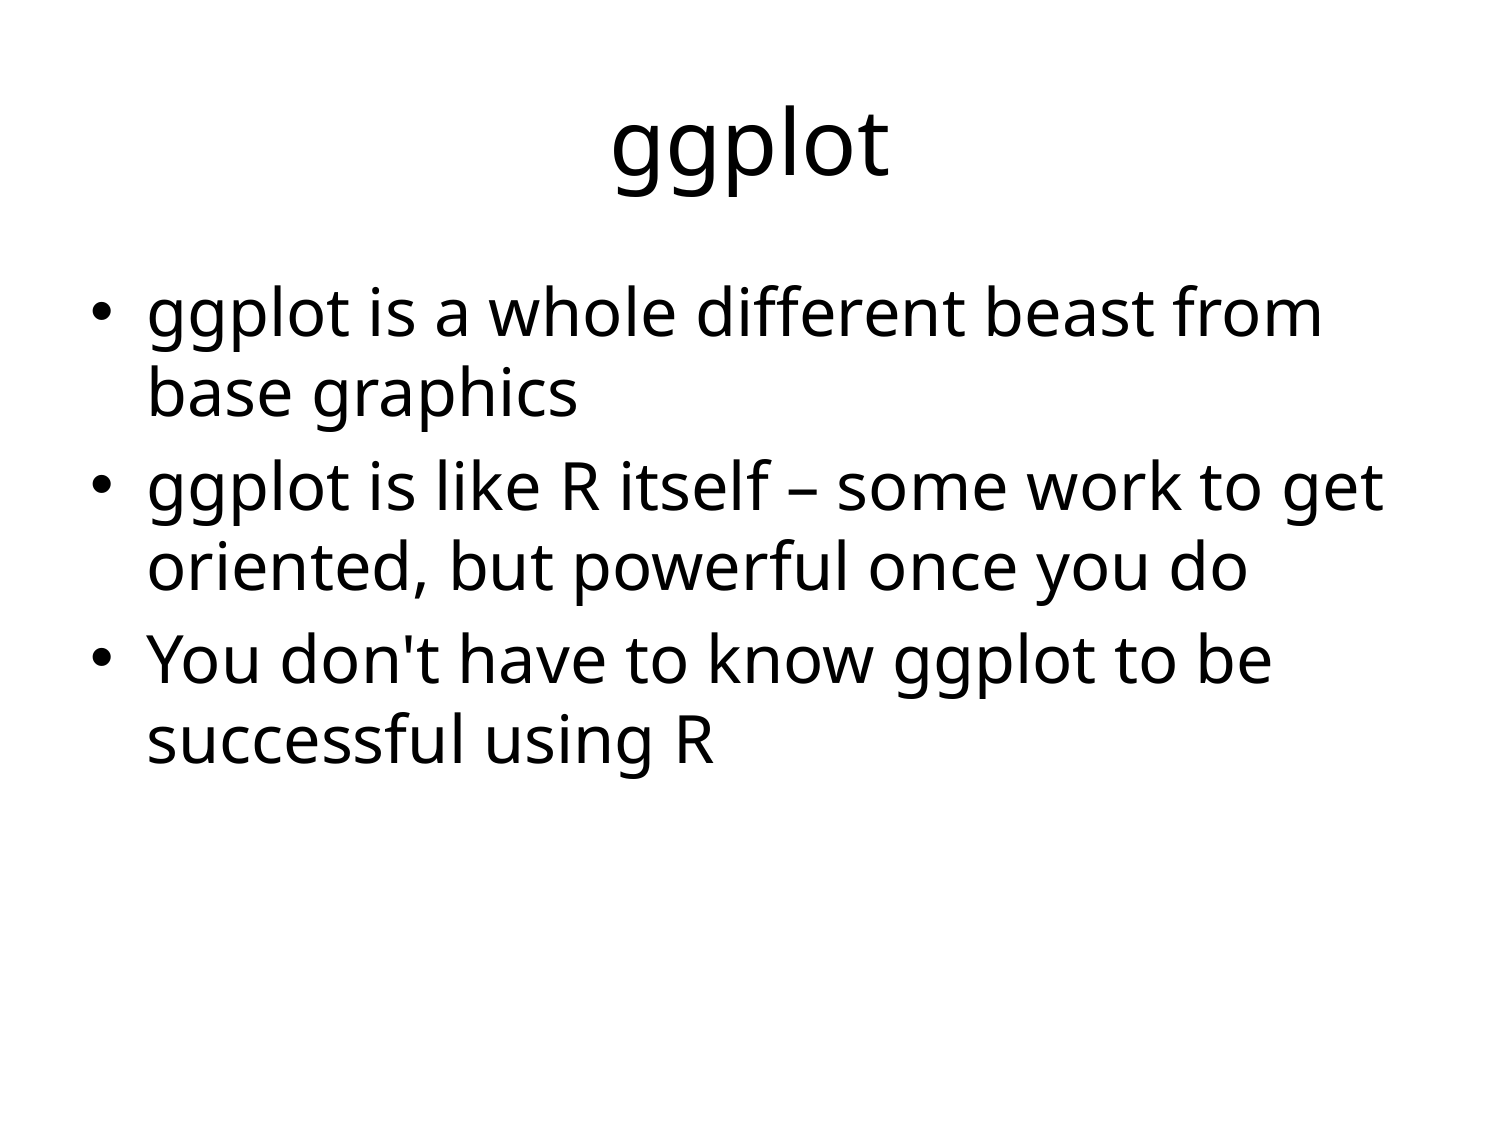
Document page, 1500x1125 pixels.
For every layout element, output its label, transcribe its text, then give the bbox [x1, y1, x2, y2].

list ggplot is a whole different beast from base graphics ggplot is like R itself – some work to get oriented, but powerful once you do You don't have to know ggplot to be successful using R [75, 262, 1425, 1005]
title ggplot [75, 45, 1425, 233]
